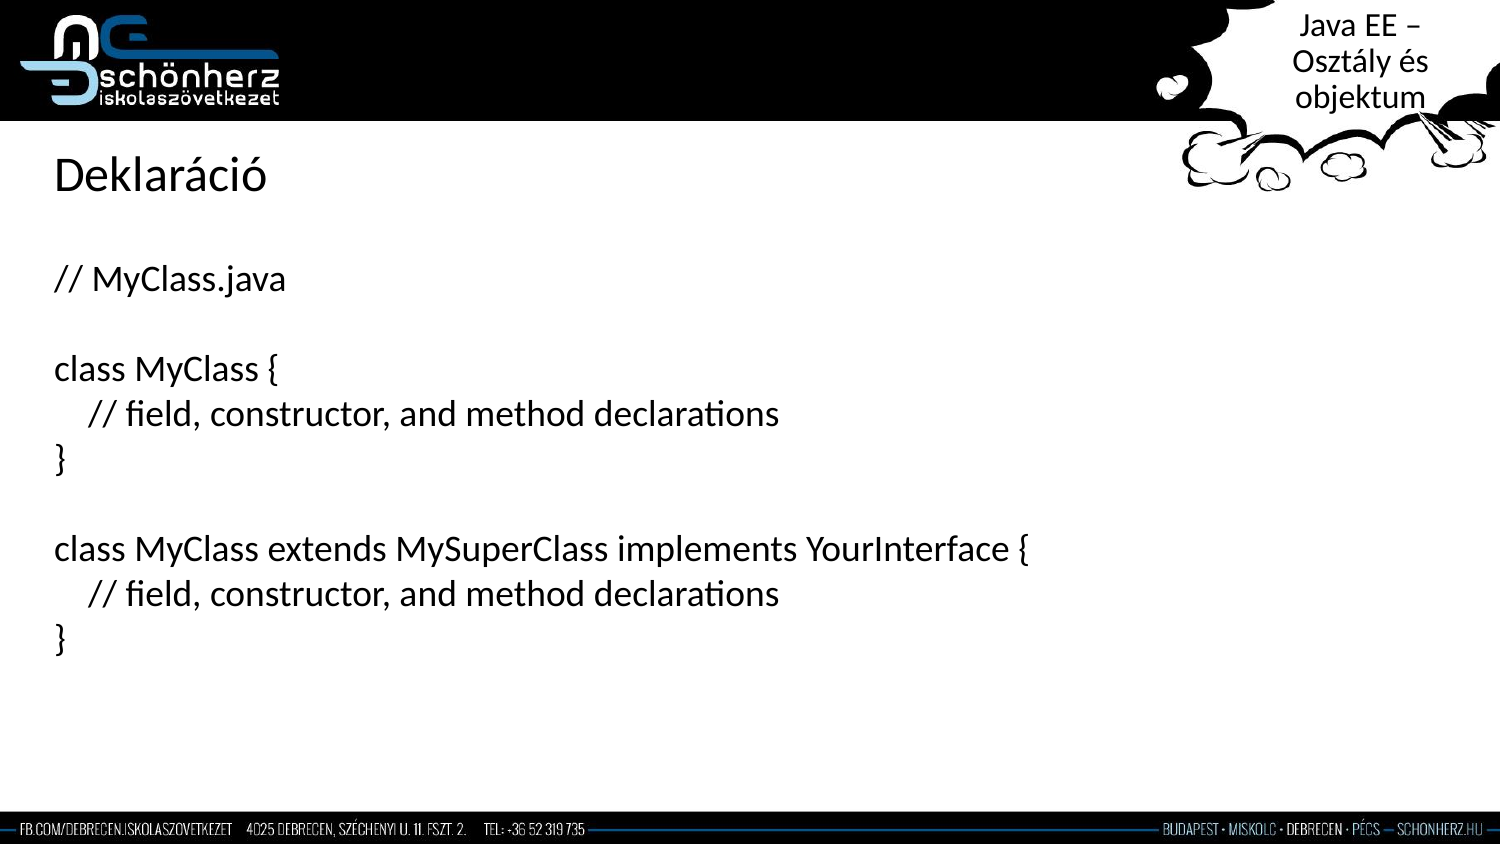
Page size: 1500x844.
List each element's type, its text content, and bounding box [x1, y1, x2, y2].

title Java EE – Osztály és objektum [1233, 28, 1488, 124]
subtitle Deklaráció [39, 140, 1455, 213]
picture [0, 0, 1500, 844]
text_box // MyClass.java class MyClass { // field, constructor, and method declarations } class MyClass extends MySuperClass implements YourInterface { // field, constructor, and method declarations } [39, 246, 1455, 671]
